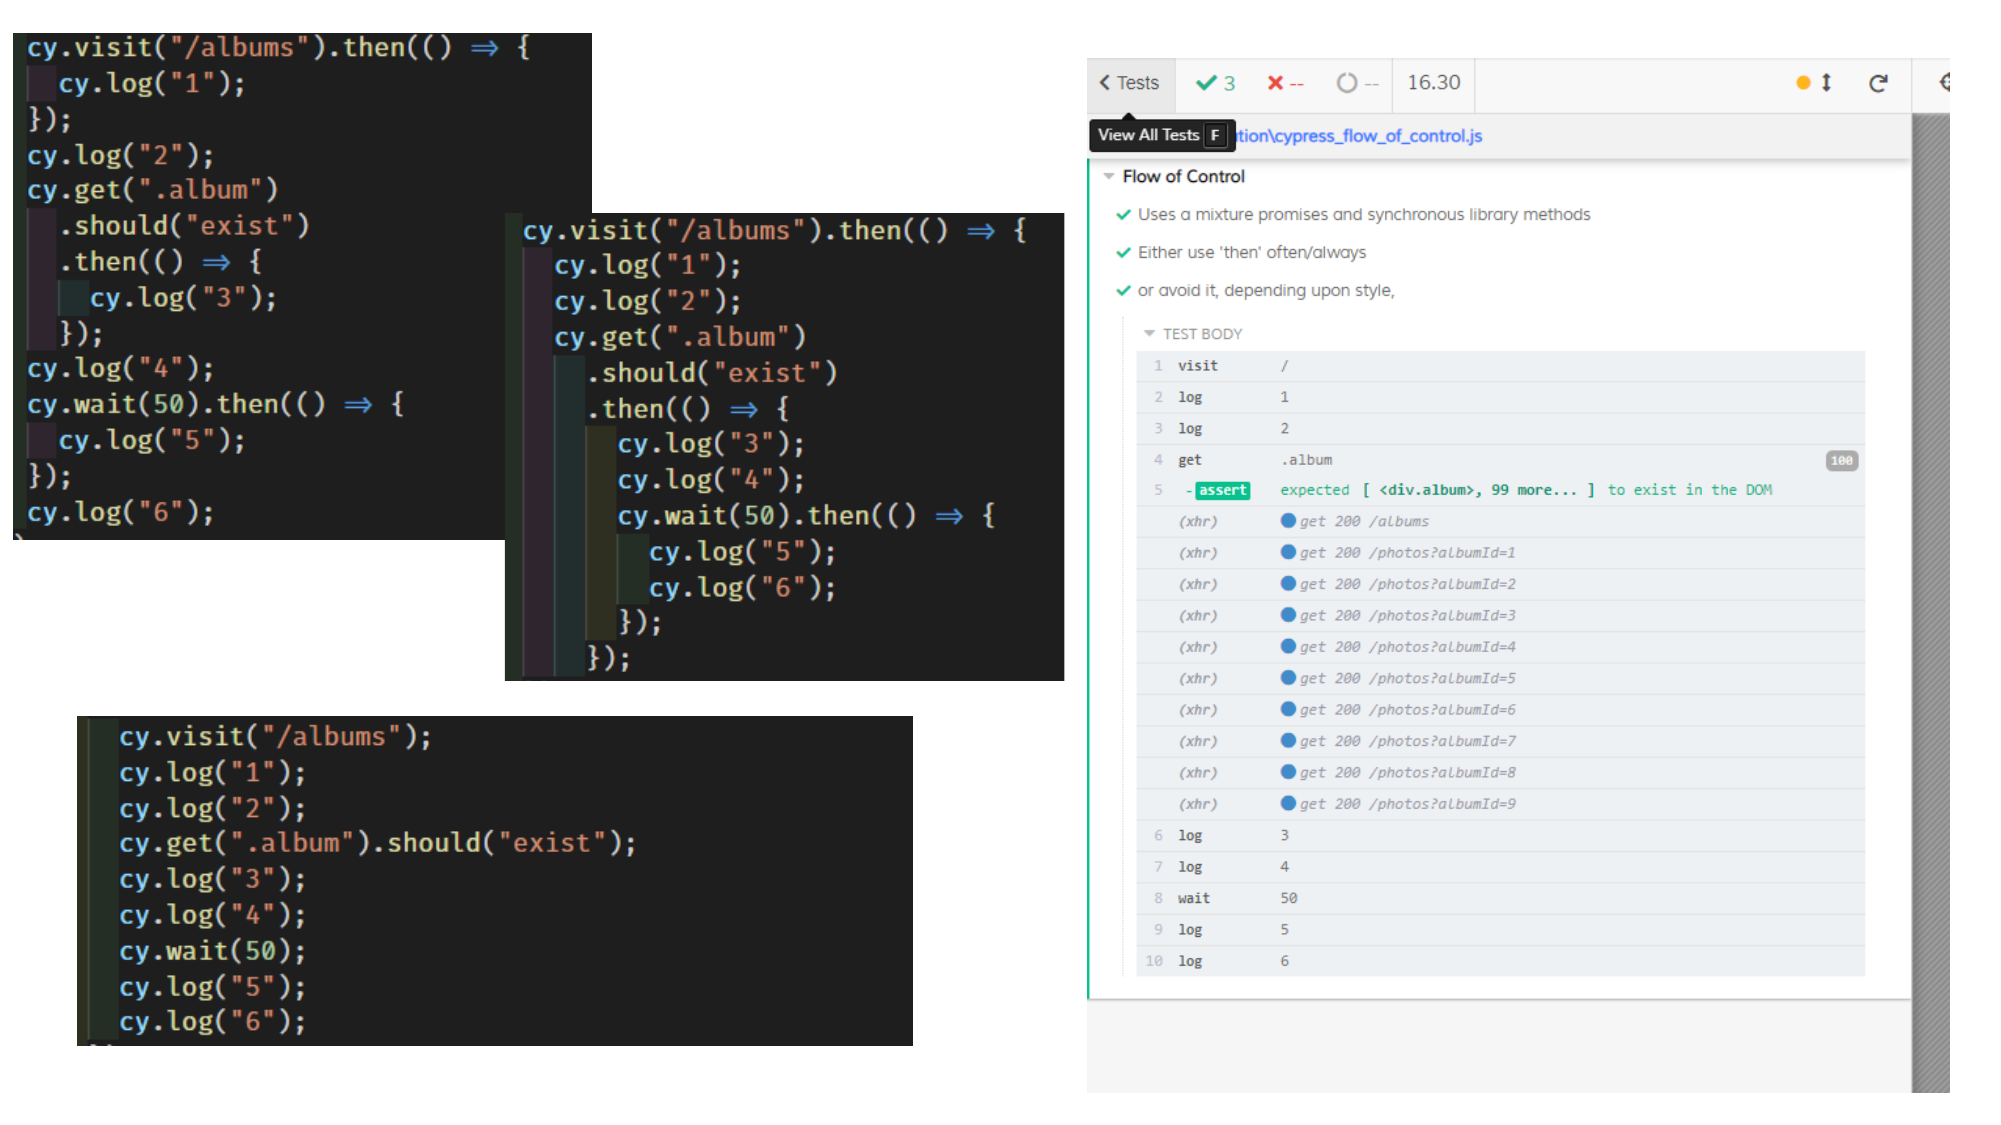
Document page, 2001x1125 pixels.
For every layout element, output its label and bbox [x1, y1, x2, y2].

picture [13, 33, 1065, 681]
picture [1086, 58, 1950, 1093]
picture [77, 716, 913, 1046]
